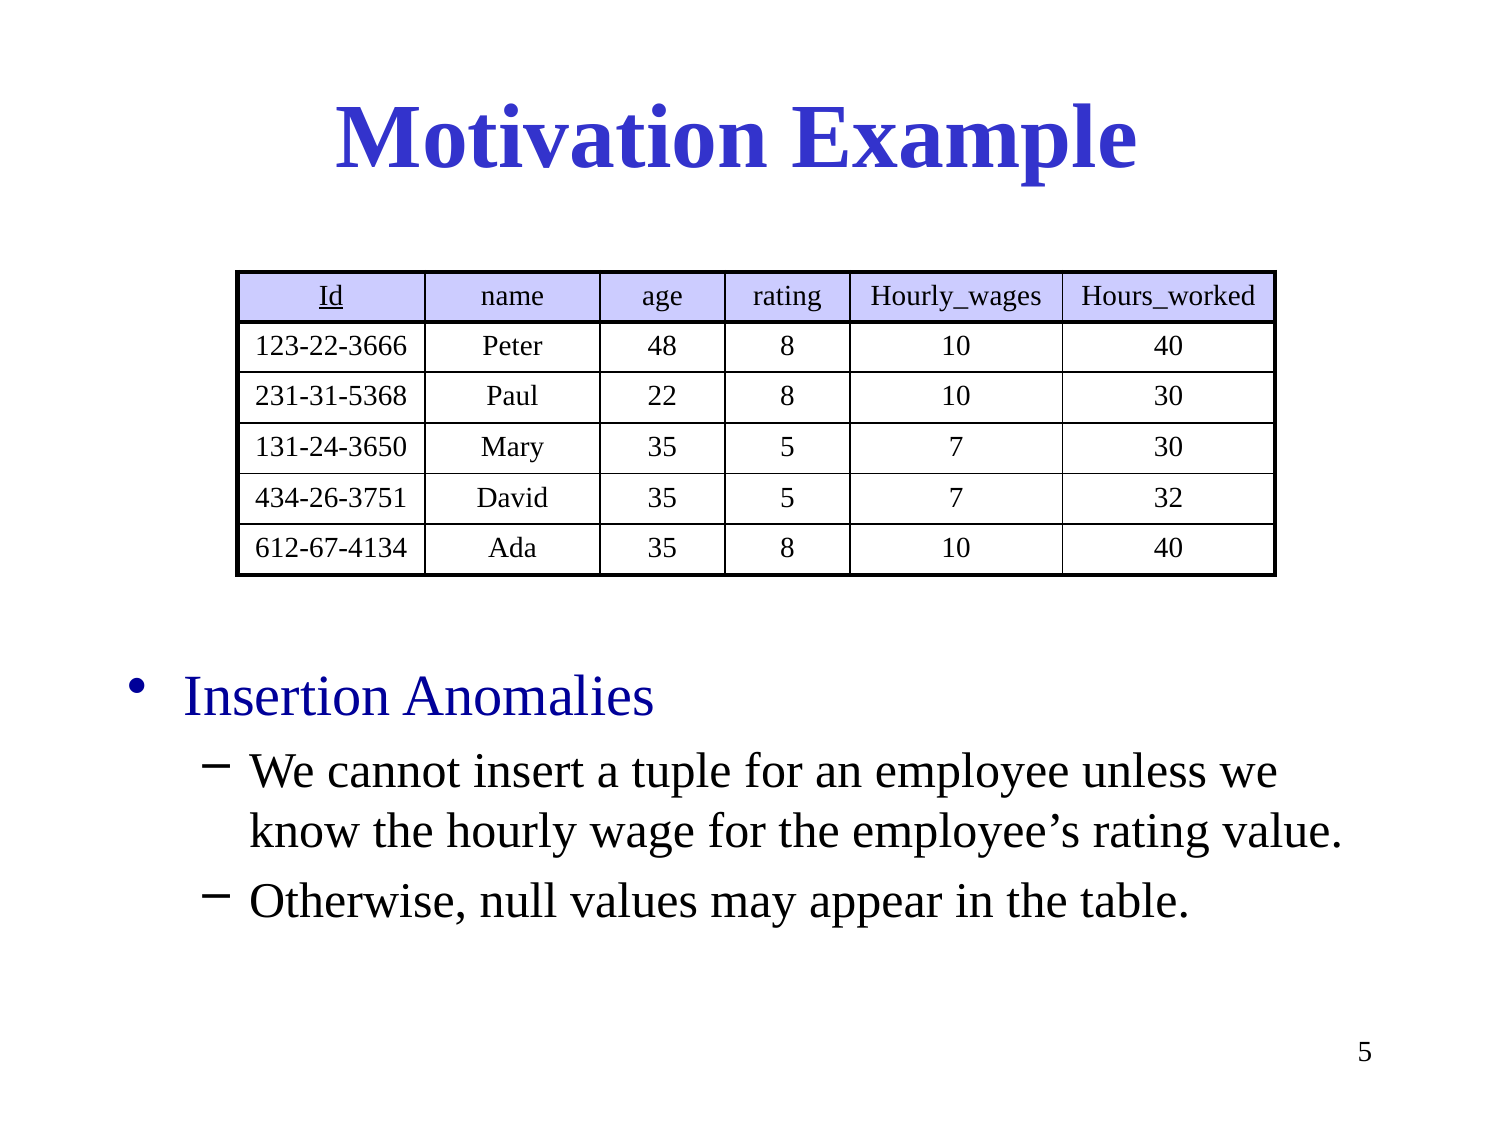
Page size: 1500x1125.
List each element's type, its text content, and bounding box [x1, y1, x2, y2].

table_header age [601, 274, 724, 320]
table_cell 35 [601, 525, 724, 573]
table_cell 10 [851, 525, 1062, 573]
table_cell 10 [851, 373, 1062, 422]
table_cell 22 [601, 373, 724, 422]
slide_number 5 [1074, 1024, 1388, 1101]
table_cell 5 [726, 424, 849, 473]
table_cell 32 [1063, 474, 1273, 523]
table_cell 434-26-3751 [240, 474, 424, 523]
table_header name [426, 274, 599, 320]
table_cell Mary [426, 424, 599, 473]
title Motivation Example [99, 37, 1376, 226]
table_cell 10 [851, 324, 1062, 371]
table_cell 40 [1063, 525, 1273, 573]
table_cell 5 [726, 474, 849, 523]
text_box Insertion Anomalies We cannot insert a tuple for an employee unless we know the hourly wage for the employee’s rating value. Otherwise, null values may appear in the table. [112, 650, 1388, 1000]
table_cell 7 [851, 424, 1062, 473]
table_cell 8 [726, 373, 849, 422]
table_header Hourly_wages [851, 274, 1062, 320]
table_cell 7 [851, 474, 1062, 523]
table_cell Peter [426, 324, 599, 371]
table_header Hours_worked [1063, 274, 1273, 320]
table_cell 612-67-4134 [240, 525, 424, 573]
table_cell 8 [726, 324, 849, 371]
table_cell 8 [726, 525, 849, 573]
table_cell 30 [1063, 424, 1273, 473]
table_cell 40 [1063, 324, 1273, 371]
table_header Id [240, 274, 424, 320]
table_cell 131-24-3650 [240, 424, 424, 473]
table_cell 30 [1063, 373, 1273, 422]
table_cell 231-31-5368 [240, 373, 424, 422]
table_cell Ada [426, 525, 599, 573]
table_cell 35 [601, 474, 724, 523]
table_cell 35 [601, 424, 724, 473]
table_cell David [426, 474, 599, 523]
table_cell 48 [601, 324, 724, 371]
table_cell 123-22-3666 [240, 324, 424, 371]
table_cell Paul [426, 373, 599, 422]
table_header rating [726, 274, 849, 320]
